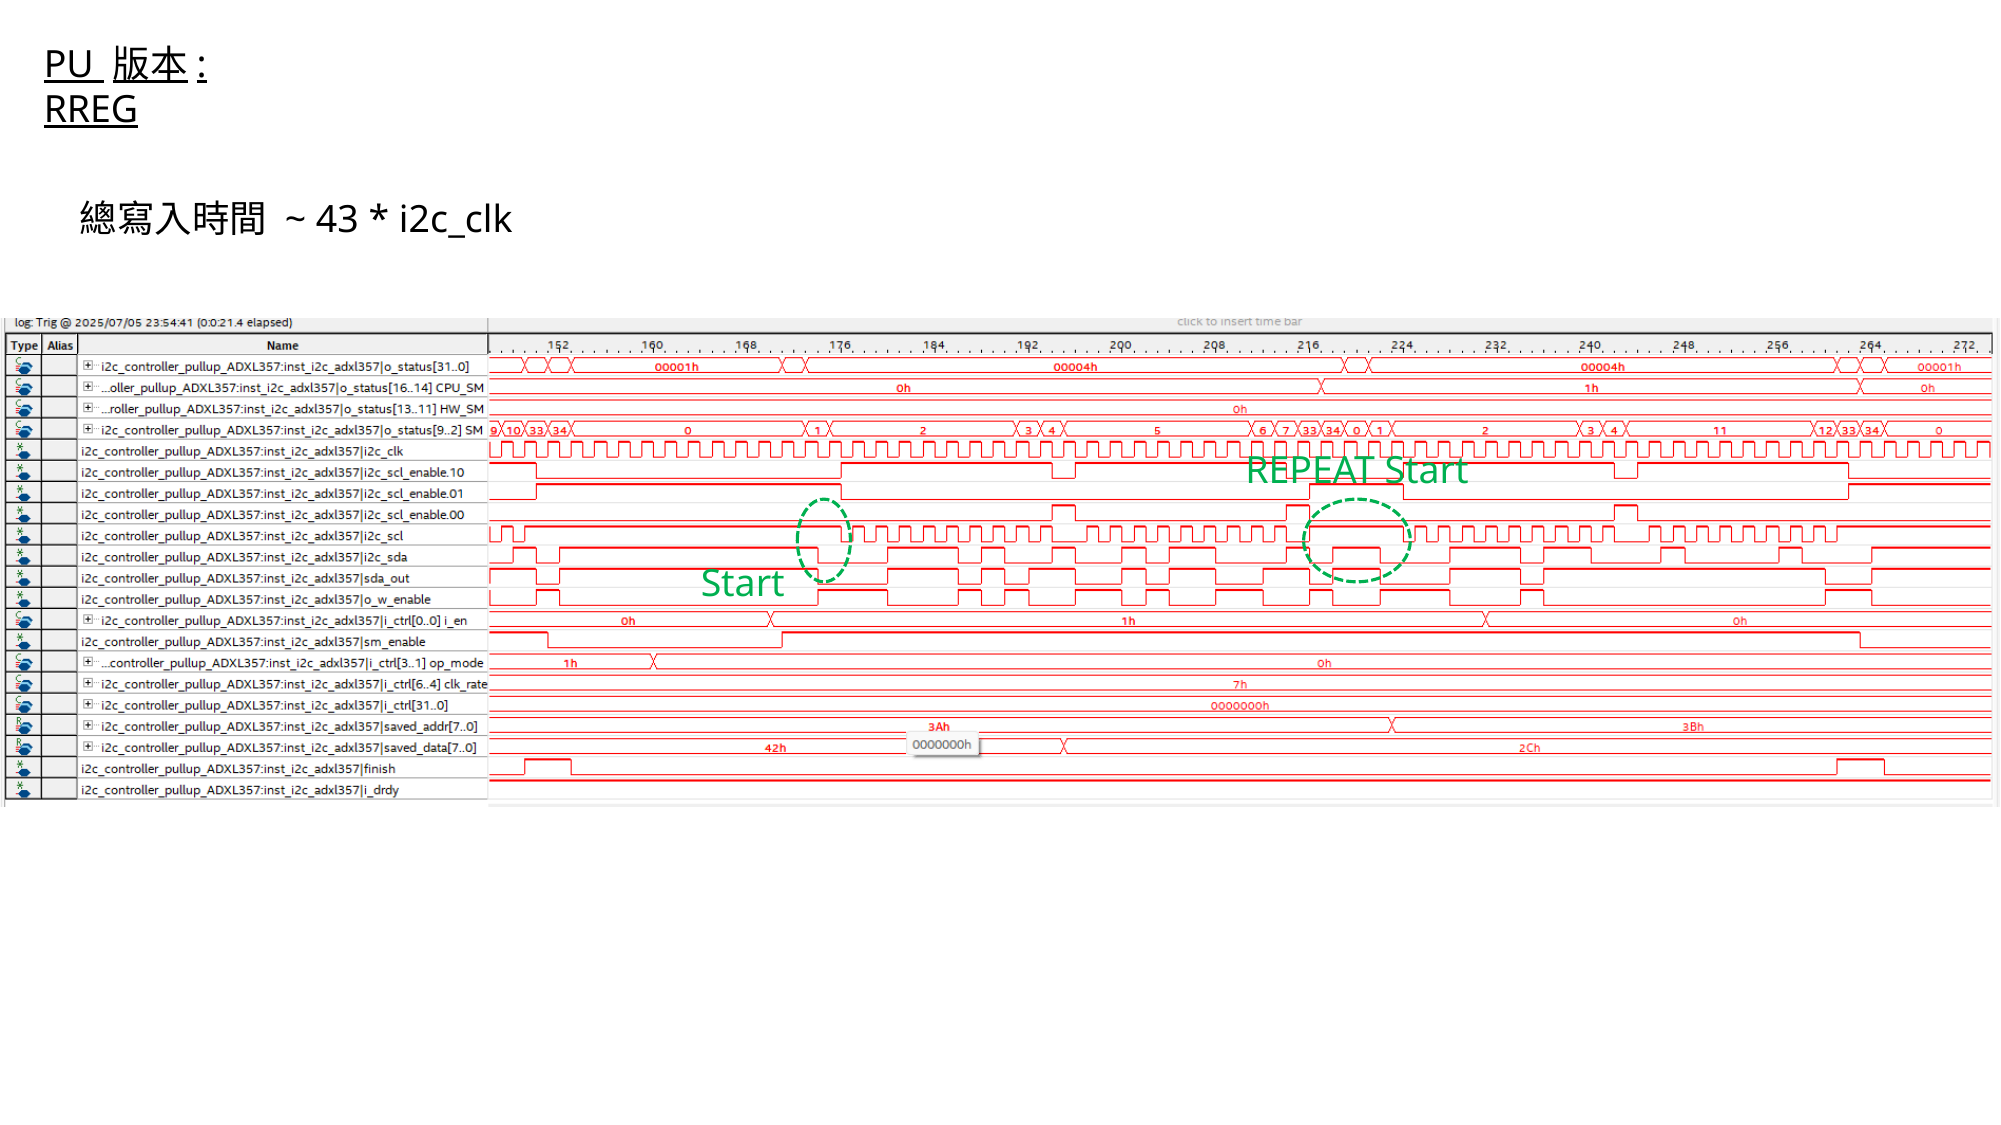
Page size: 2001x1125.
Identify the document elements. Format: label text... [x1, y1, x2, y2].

text_box 總寫入時間 ~ 43 * i2c_clk [65, 187, 528, 248]
picture [0, 318, 2000, 807]
text_box PU 版本: RREG [28, 32, 222, 138]
